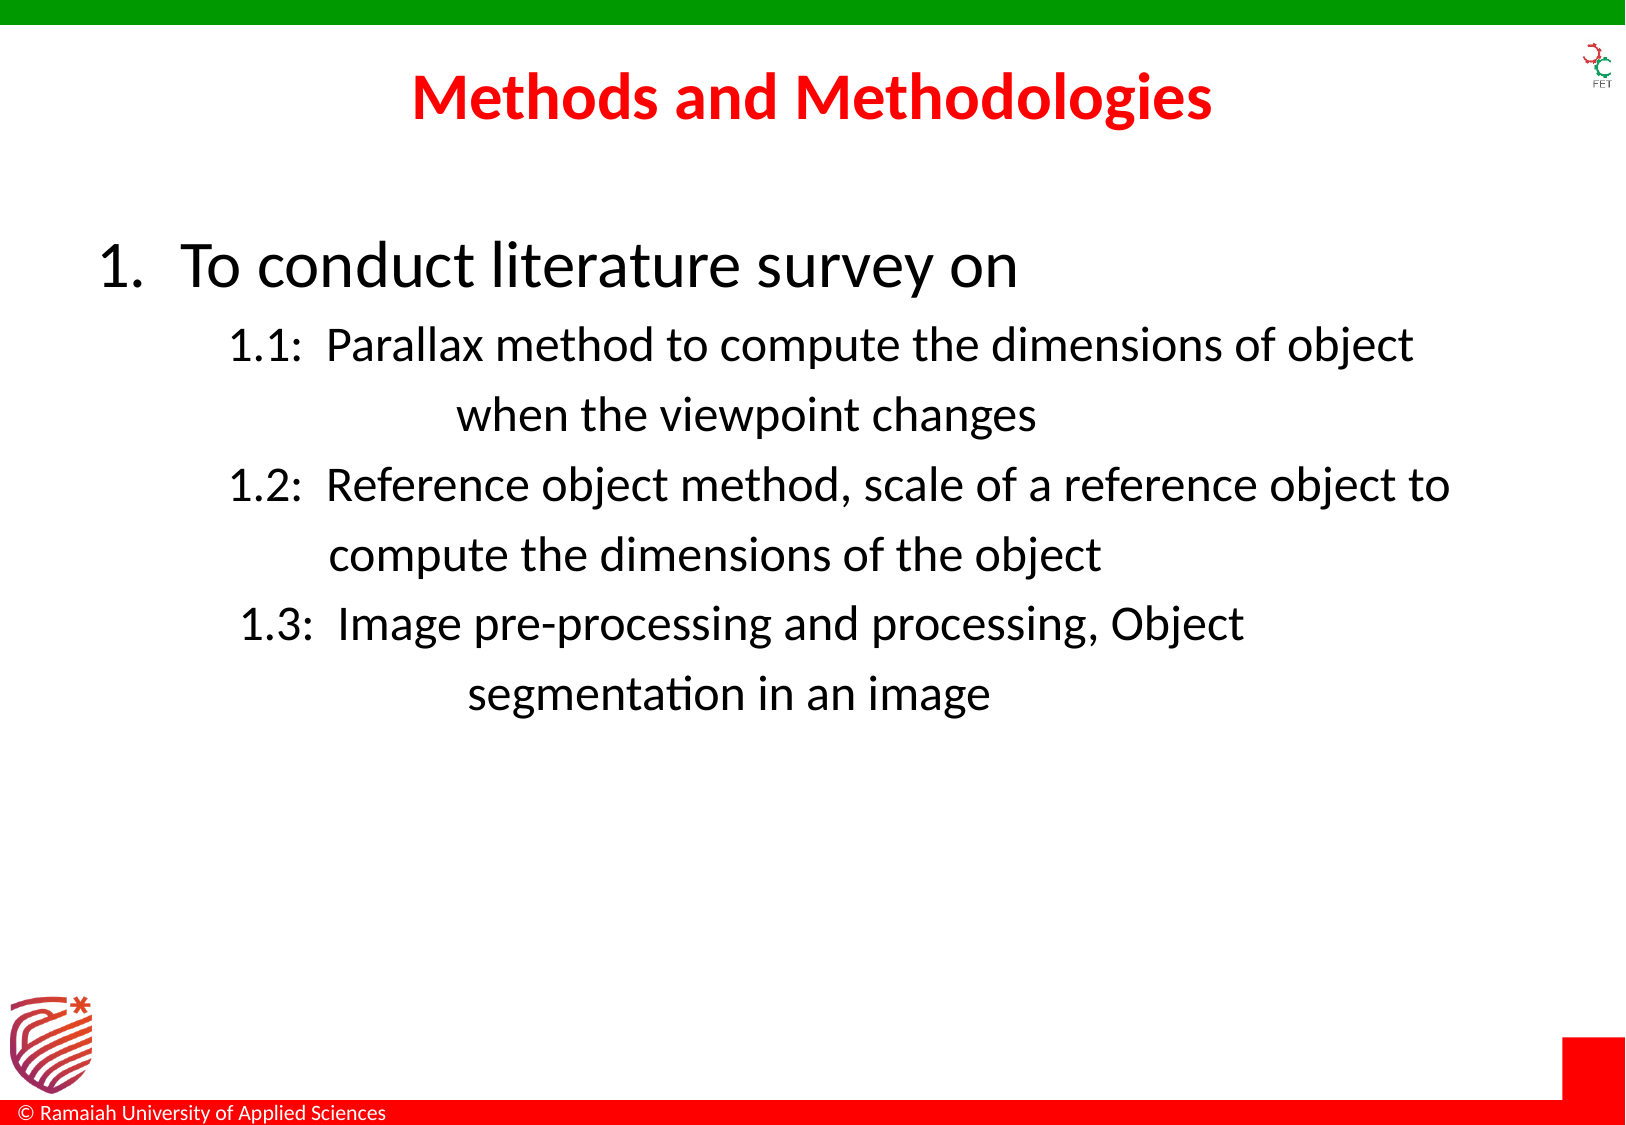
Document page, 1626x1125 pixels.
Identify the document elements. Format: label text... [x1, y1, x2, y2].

picture [1570, 27, 1624, 103]
picture [10, 996, 92, 1094]
list To conduct literature survey on 1.1: Parallax method to compute the dimensions of object when the viewpoint changes 1.2: Reference object method, scale of a reference object to compute the dimensions of the object 1.3: Image pre-processing and processing, Object segmentation in an image [81, 213, 1544, 838]
title Methods and Methodologies [81, 45, 1544, 153]
